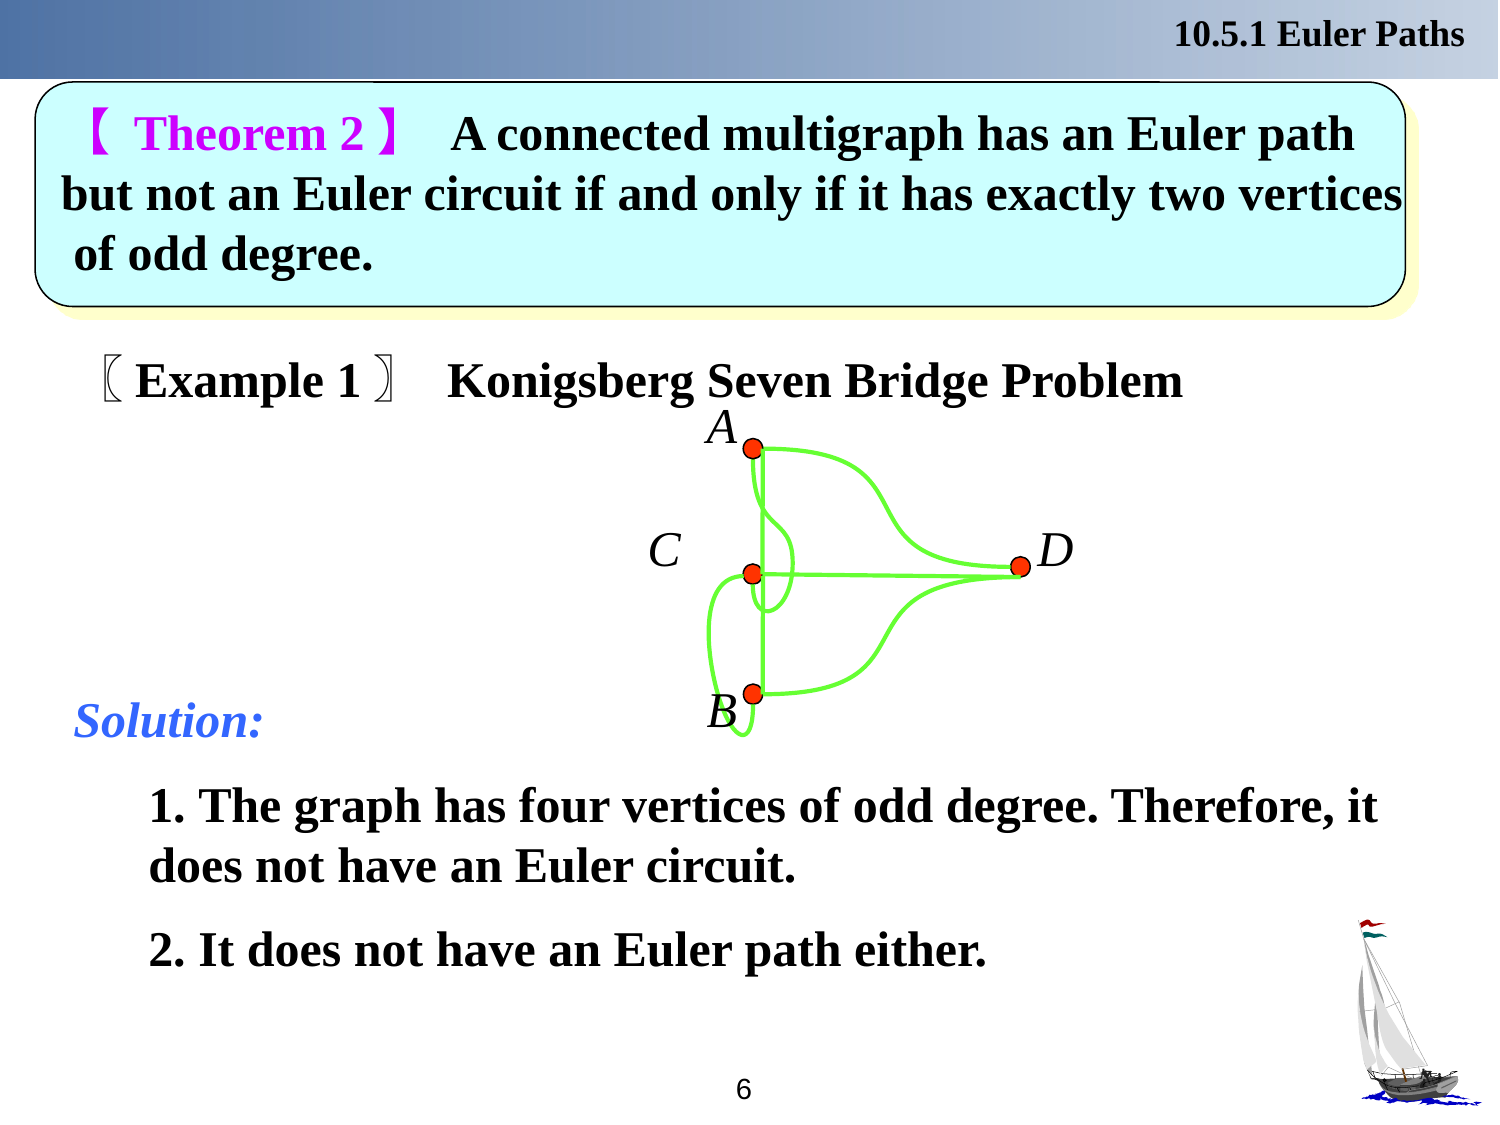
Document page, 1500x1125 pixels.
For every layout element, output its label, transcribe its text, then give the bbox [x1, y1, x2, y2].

text_box 10.5.1 Euler Paths [597, 1, 1490, 62]
text_box 〖Example 1〗 Konigsberg Seven Bridge Problem [58, 339, 1429, 415]
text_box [632, 386, 1094, 746]
picture [0, 0, 1500, 79]
text_box Solution: 1. The graph has four vertices of odd degree. Therefore, it does not have an Euler circuit. 2. It does not have an Euler path either. [58, 679, 1429, 985]
text_box 【 Theorem 2】 A connected multigraph has an Euler path but not an Euler circuit if and only if it has exactly two vertices of odd degree. [35, 81, 1406, 307]
slide_number 6 [666, 1049, 768, 1125]
